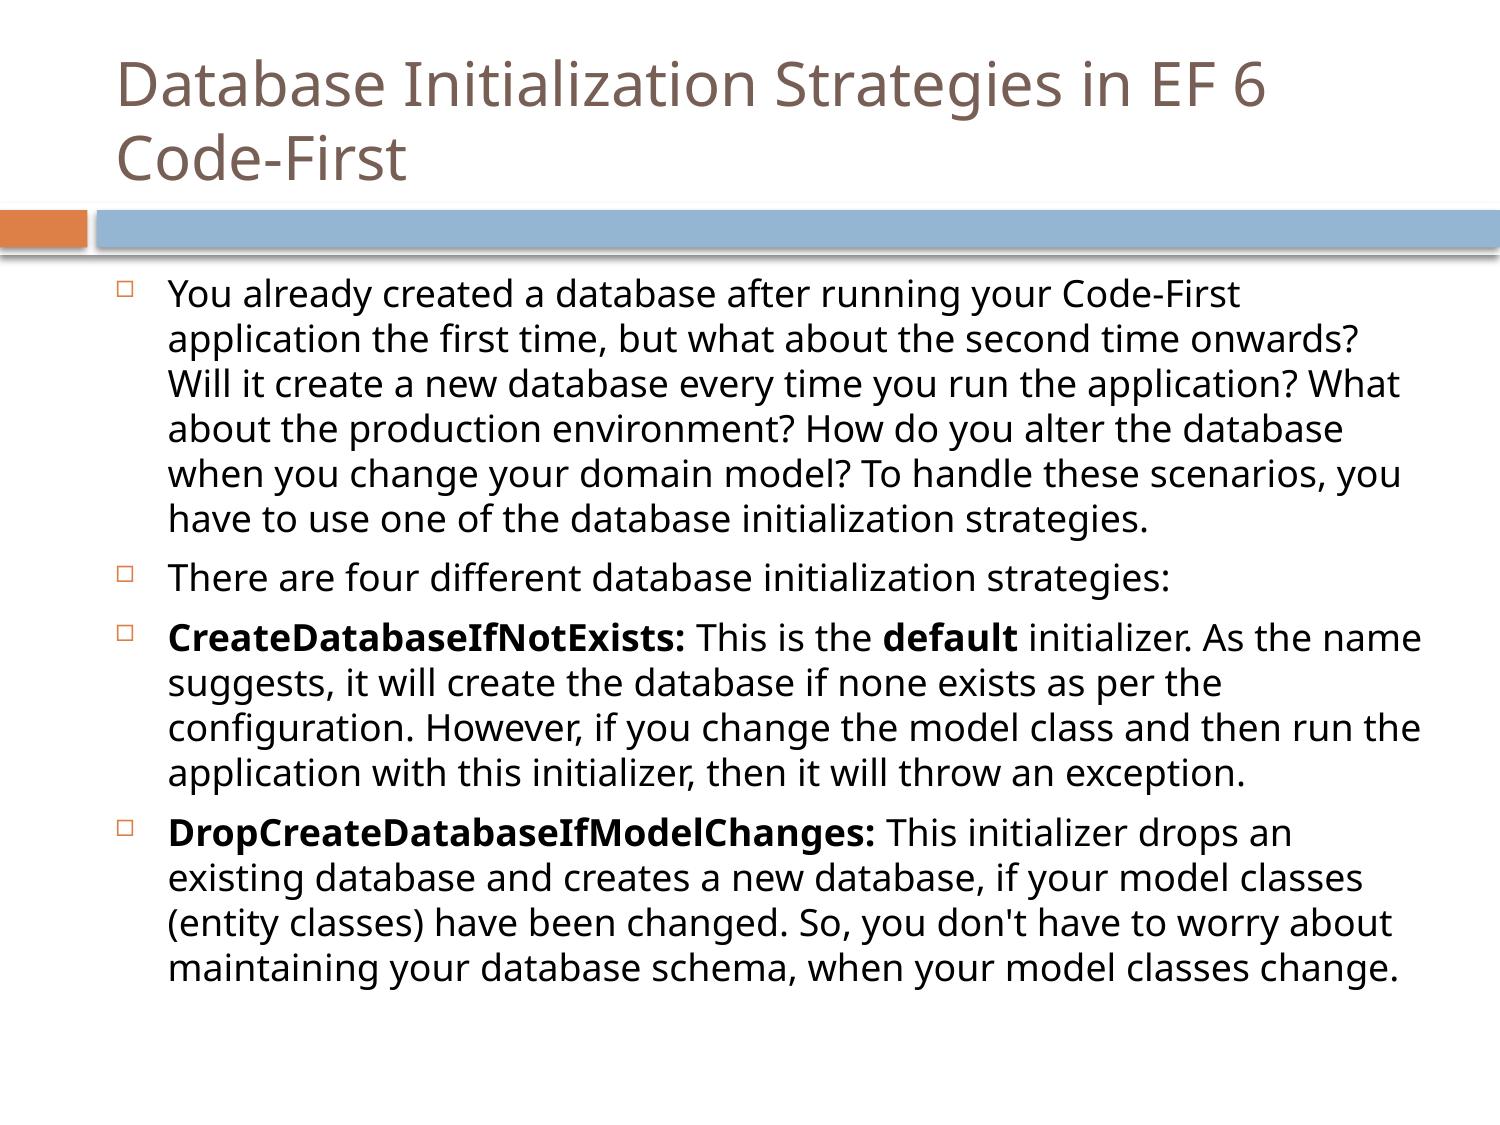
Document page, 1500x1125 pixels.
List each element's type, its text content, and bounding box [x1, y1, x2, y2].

title Database Initialization Strategies in EF 6 Code-First [100, 37, 1438, 200]
list You already created a database after running your Code-First application the first time, but what about the second time onwards? Will it create a new database every time you run the application? What about the production environment? How do you alter the database when you change your domain model? To handle these scenarios, you have to use one of the database initialization strategies. There are four different database initialization strategies: CreateDatabaseIfNotExists: This is the default initializer. As the name suggests, it will create the database if none exists as per the configuration. However, if you change the model class and then run the application with this initializer, then it will throw an exception. DropCreateDatabaseIfModelChanges: This initializer drops an existing database and creates a new database, if your model classes (entity classes) have been changed. So, you don't have to worry about maintaining your database schema, when your model classes change. [100, 262, 1438, 1000]
